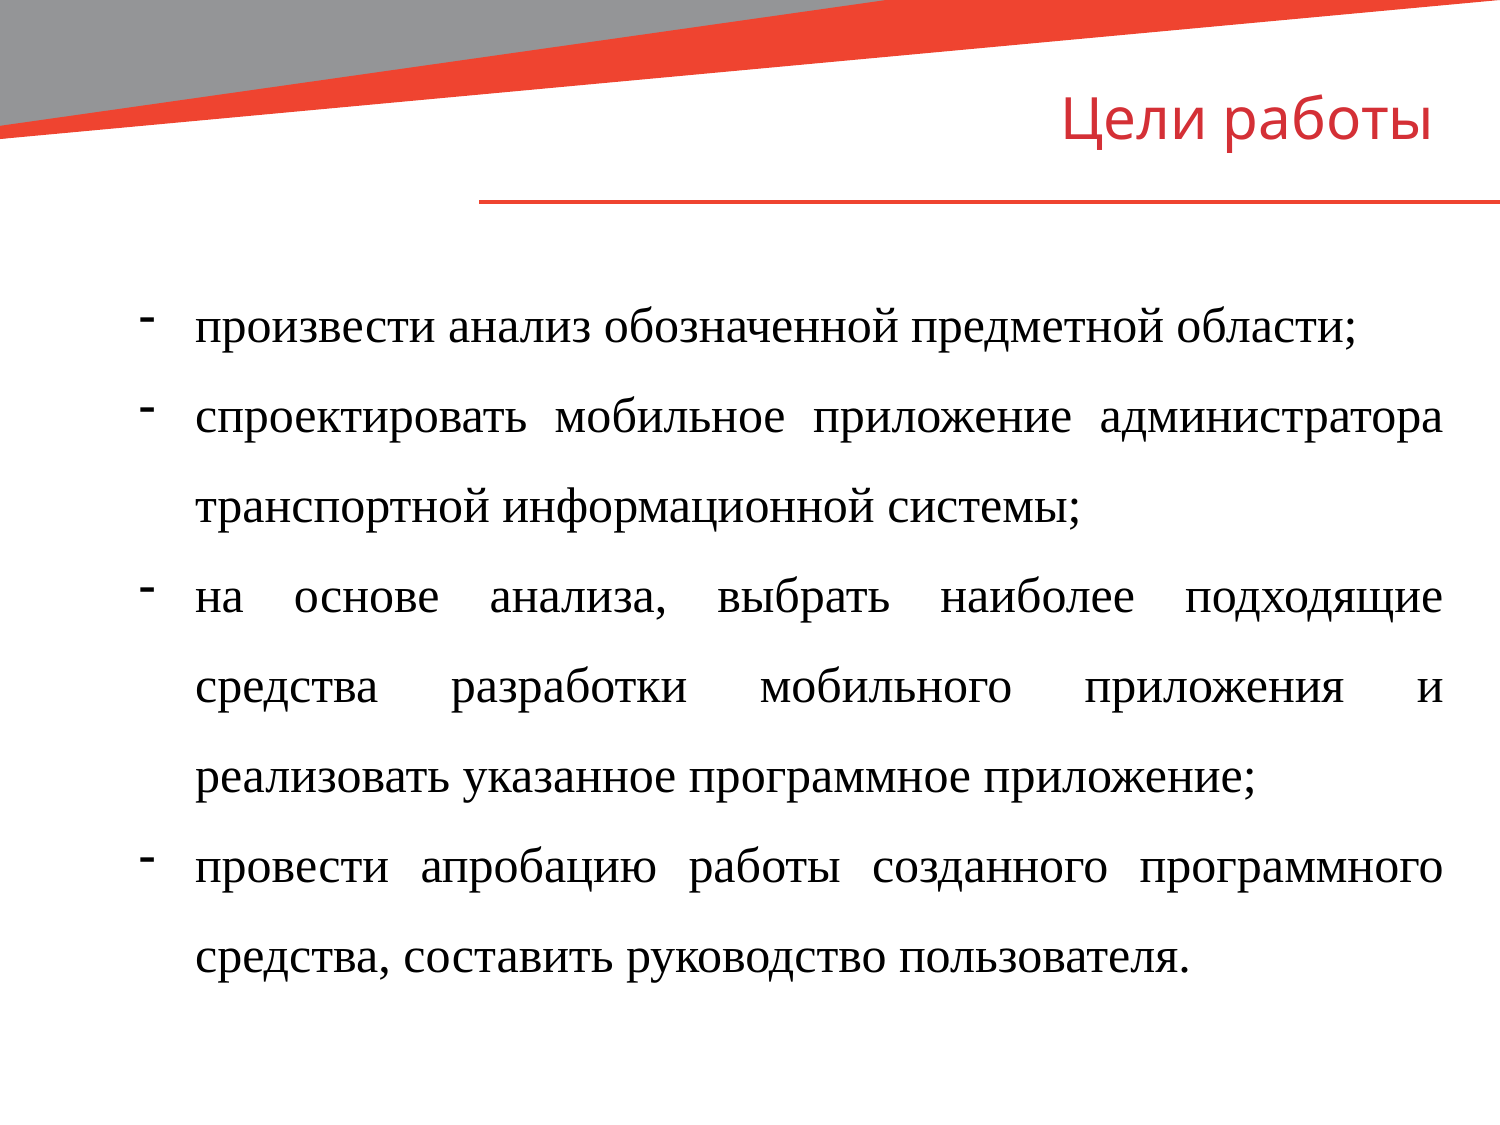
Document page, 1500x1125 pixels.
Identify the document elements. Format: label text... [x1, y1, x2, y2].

title Цели работы [461, 89, 1435, 143]
text_box произвести анализ обозначенной предметной области; спроектировать мобильное приложение администратора транспортной информационной системы; на основе анализа, выбрать наиболее подходящие средства разработки мобильного приложения и реализовать указанное программное приложение; провести апробацию работы созданного программного средства, составить руководство пользователя. [123, 255, 1459, 991]
